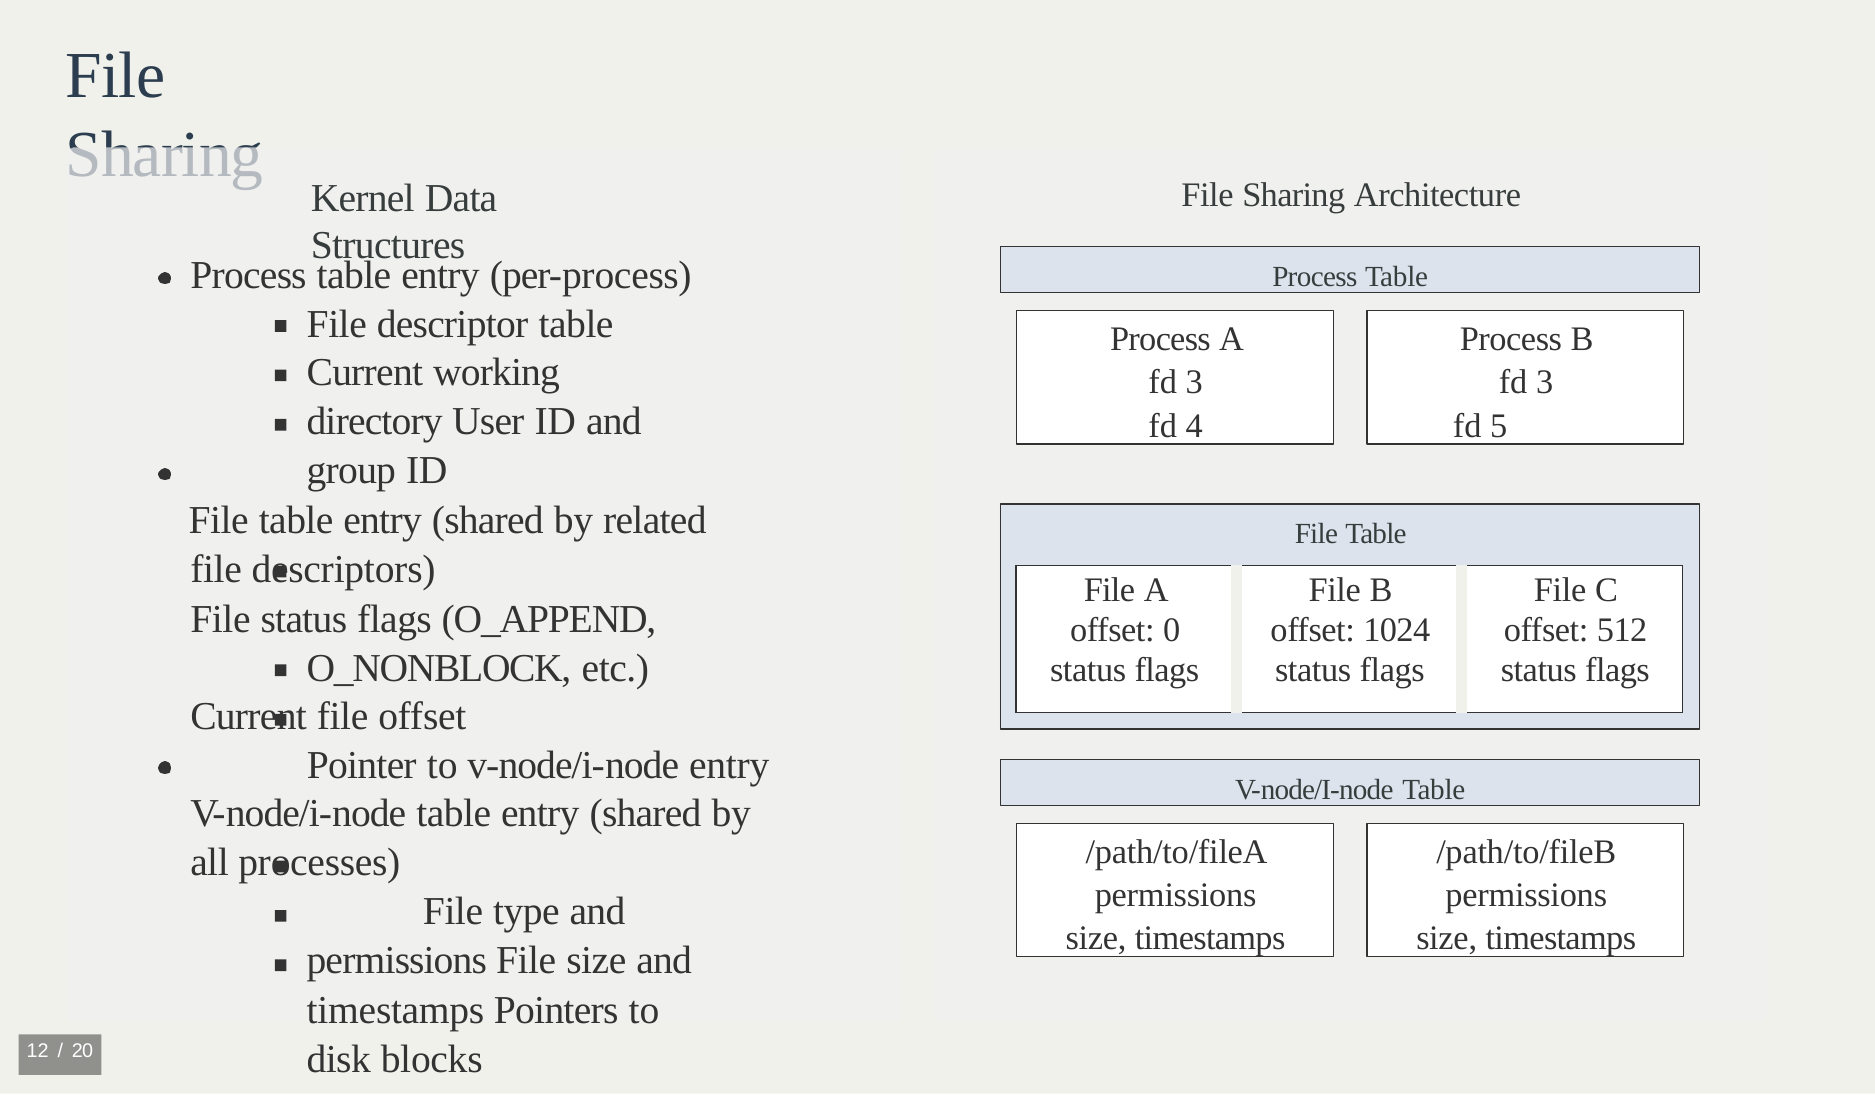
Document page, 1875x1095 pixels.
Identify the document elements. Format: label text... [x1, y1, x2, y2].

text_box /path/to/fileB permissions size, timestamps [1366, 823, 1684, 957]
text_box File Sharing Architecture [1179, 169, 1522, 214]
text_box Kernel Data Structures [308, 169, 660, 246]
text_box Process table entry (per-process) File descriptor table Current working directory User ID and group ID File table entry (shared by related file descriptors) File status flags (O_APPEND, O_NONBLOCK, etc.) Current file offset Pointer to v-node/i-node entry V-node/i-node table entry (shared by all processes) File type and permissions File size and timestamps Pointers to disk blocks [188, 246, 795, 1081]
text_box Process Table [1000, 246, 1700, 293]
text_box V-node/I-node Table [1000, 759, 1700, 806]
text_box [18, 1034, 102, 1075]
text_box /path/to/fileA permissions size, timestamps [1016, 823, 1334, 957]
text_box [65, 147, 903, 1023]
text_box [158, 271, 287, 972]
title File Sharing [63, 29, 378, 215]
slide_number 10 / 20 [20, 1043, 96, 1095]
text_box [999, 502, 1701, 731]
text_box Process B fd 3 fd 5 [1366, 310, 1684, 444]
text_box [931, 147, 1769, 1023]
text_box Process A fd 3 fd 4 [1016, 310, 1334, 444]
